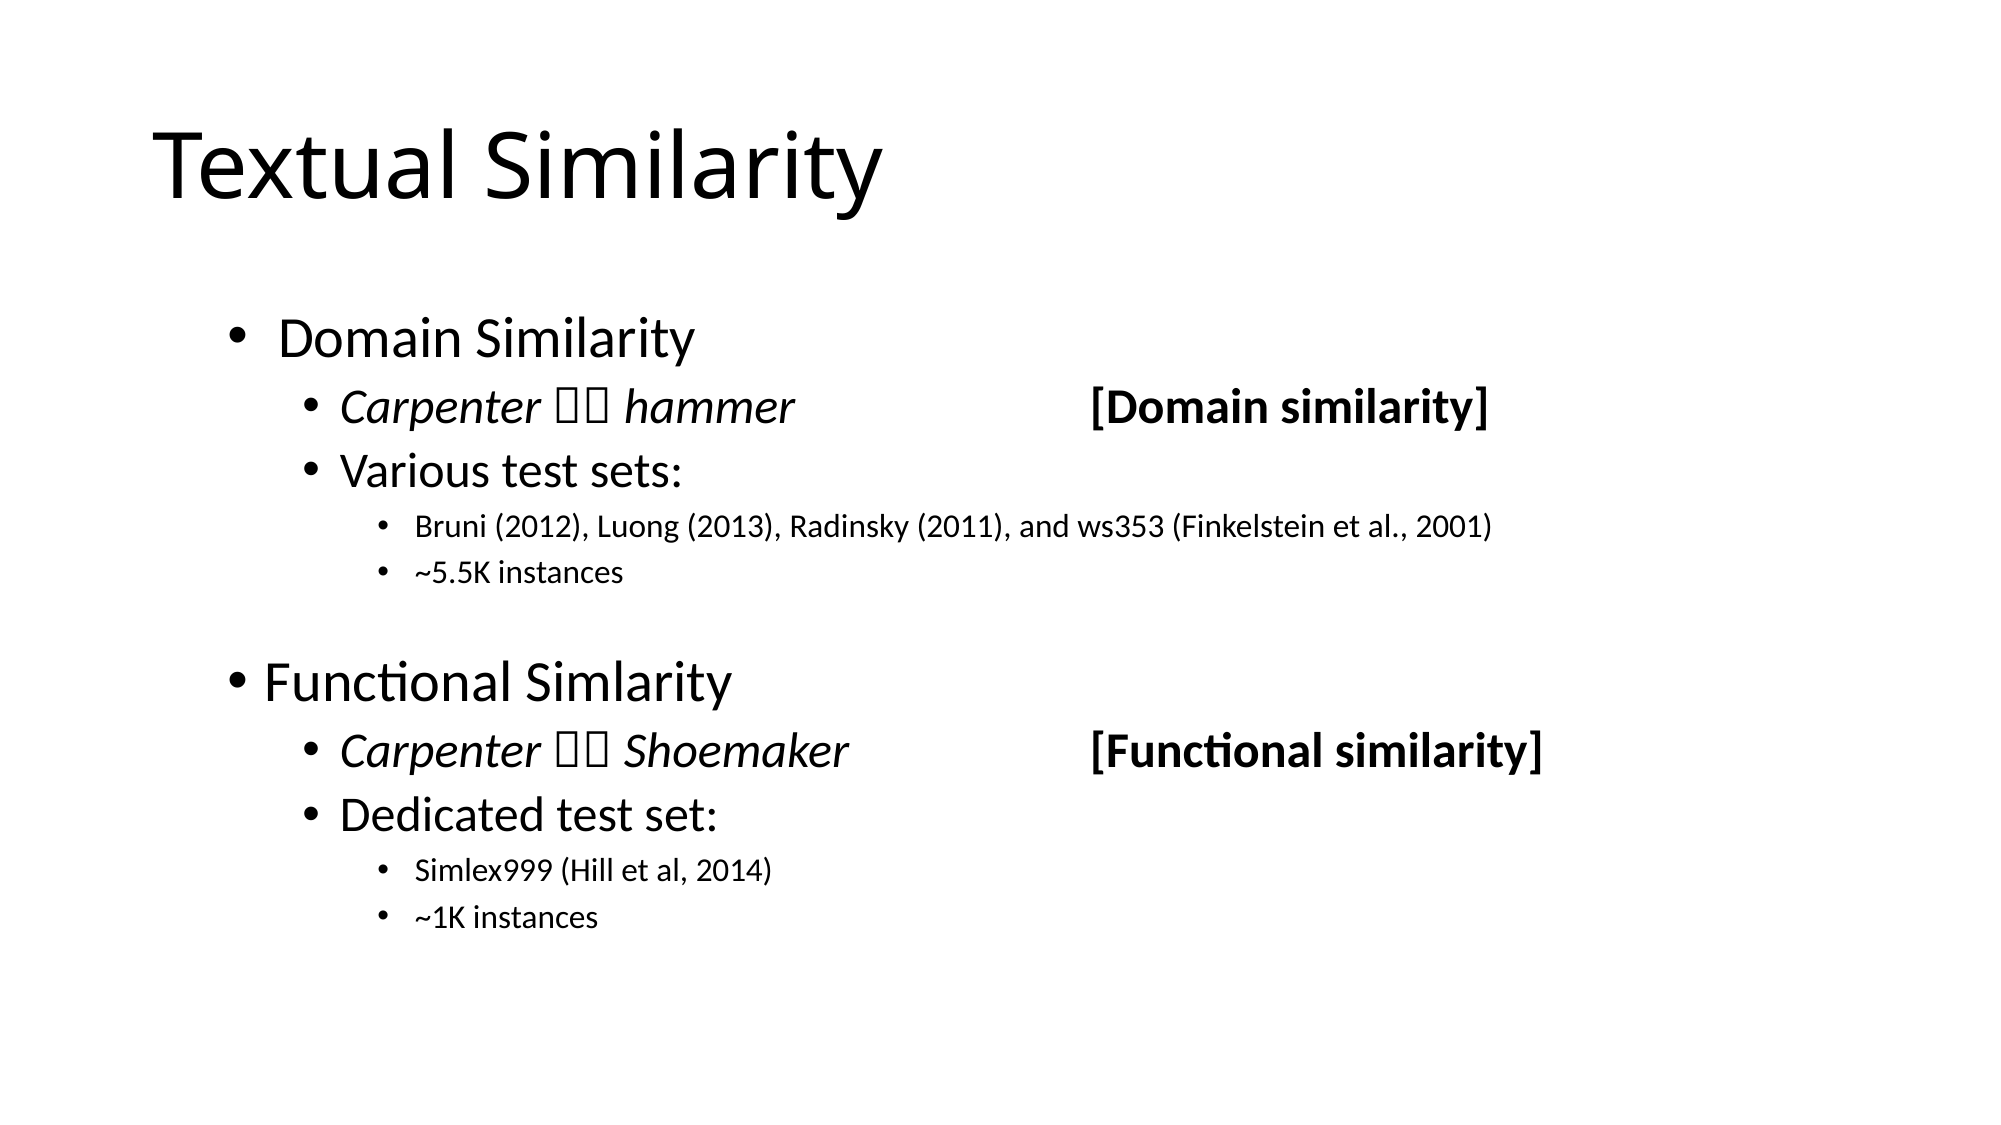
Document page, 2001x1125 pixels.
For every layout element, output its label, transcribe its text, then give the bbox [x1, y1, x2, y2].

title Textual Similarity [137, 59, 1863, 278]
list Domain Similarity Carpenter  hammer [Domain similarity] Various test sets: Bruni (2012), Luong (2013), Radinsky (2011), and ws353 (Finkelstein et al., 2001) ~5.5K instances Functional Simlarity Carpenter  Shoemaker [Functional similarity] Dedicated test set: Simlex999 (Hill et al, 2014) ~1K instances [137, 299, 1863, 1014]
